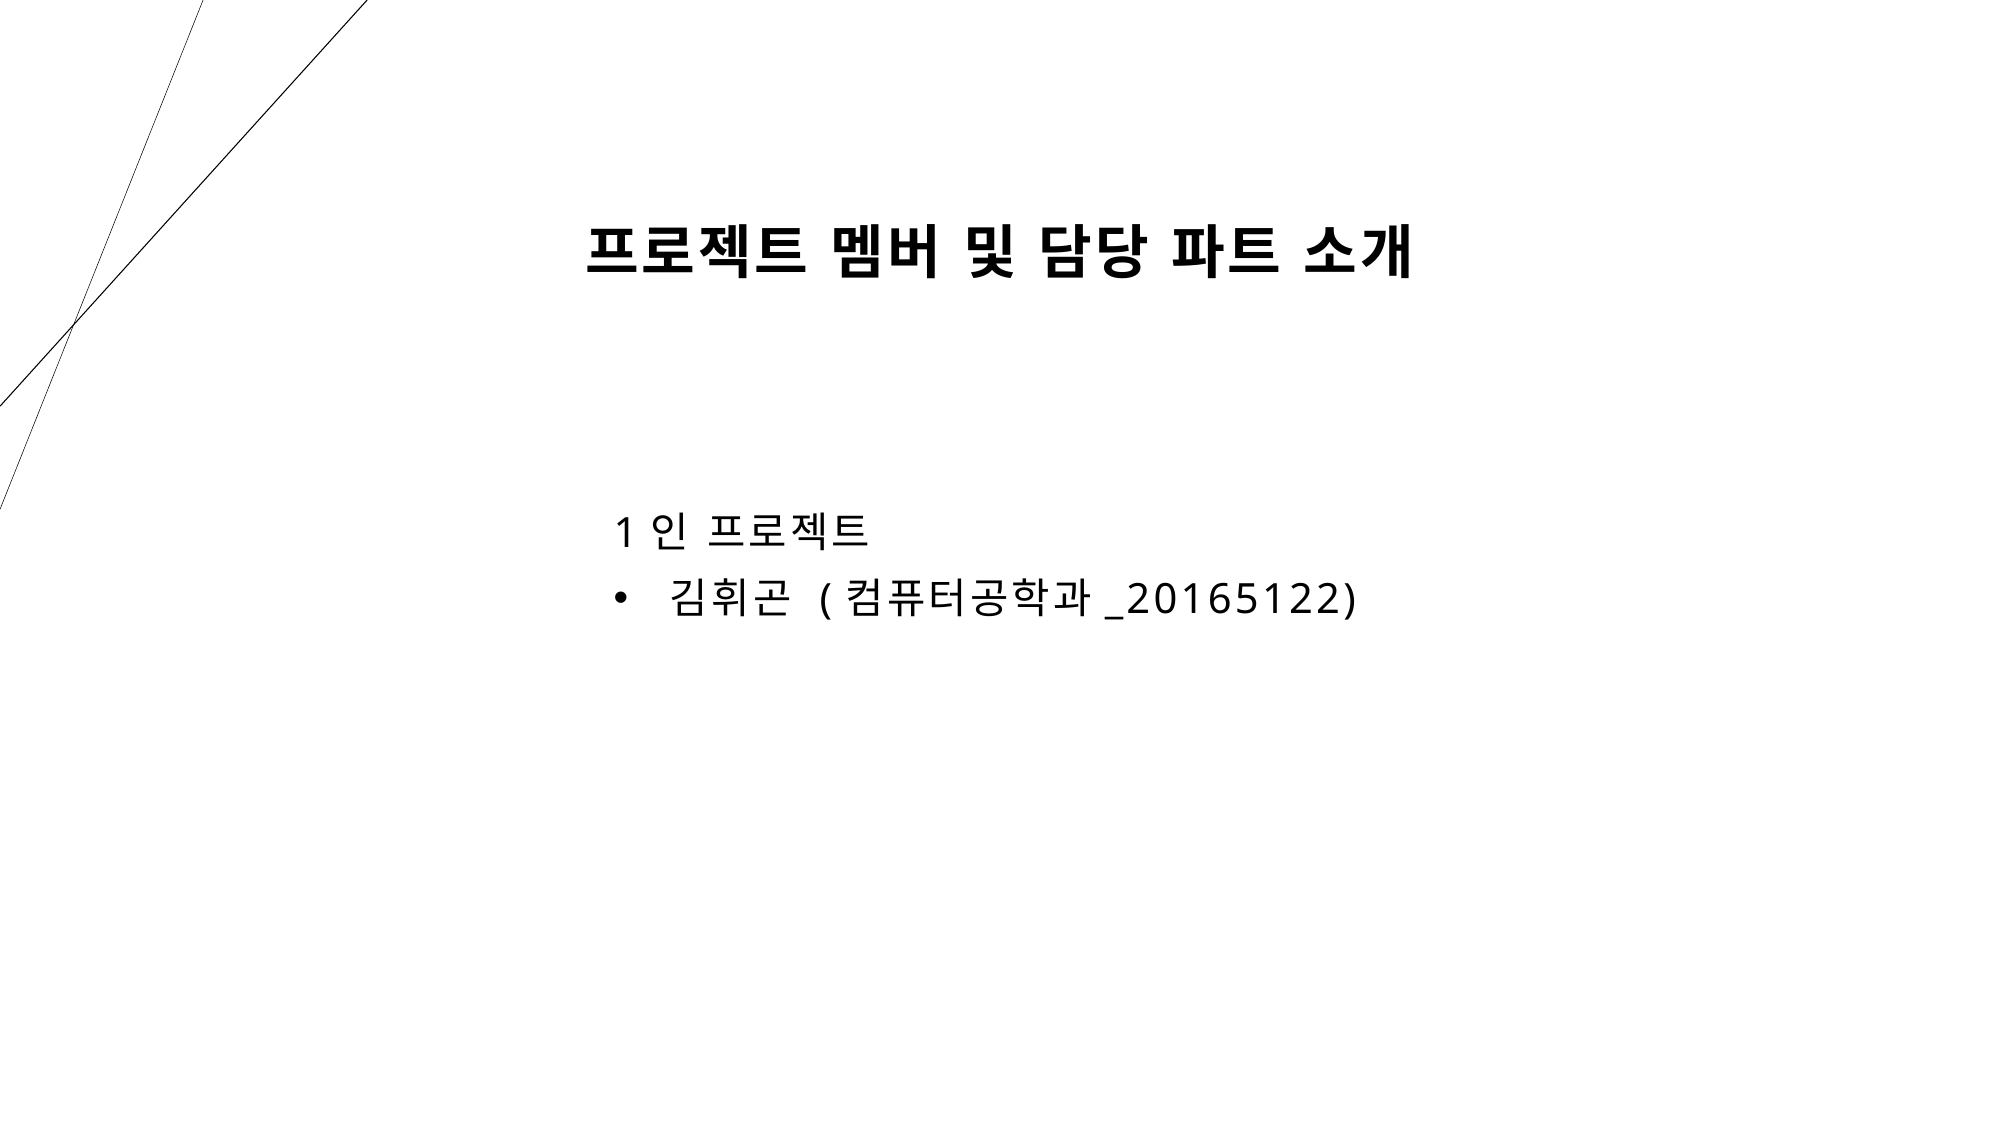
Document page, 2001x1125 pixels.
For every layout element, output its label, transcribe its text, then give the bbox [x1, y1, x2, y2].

list 1인 프로젝트 김휘곤 (컴퓨터공학과_20165122) [598, 494, 1402, 631]
title 프로젝트 멤버 및 담당 파트 소개 [309, 146, 1691, 364]
